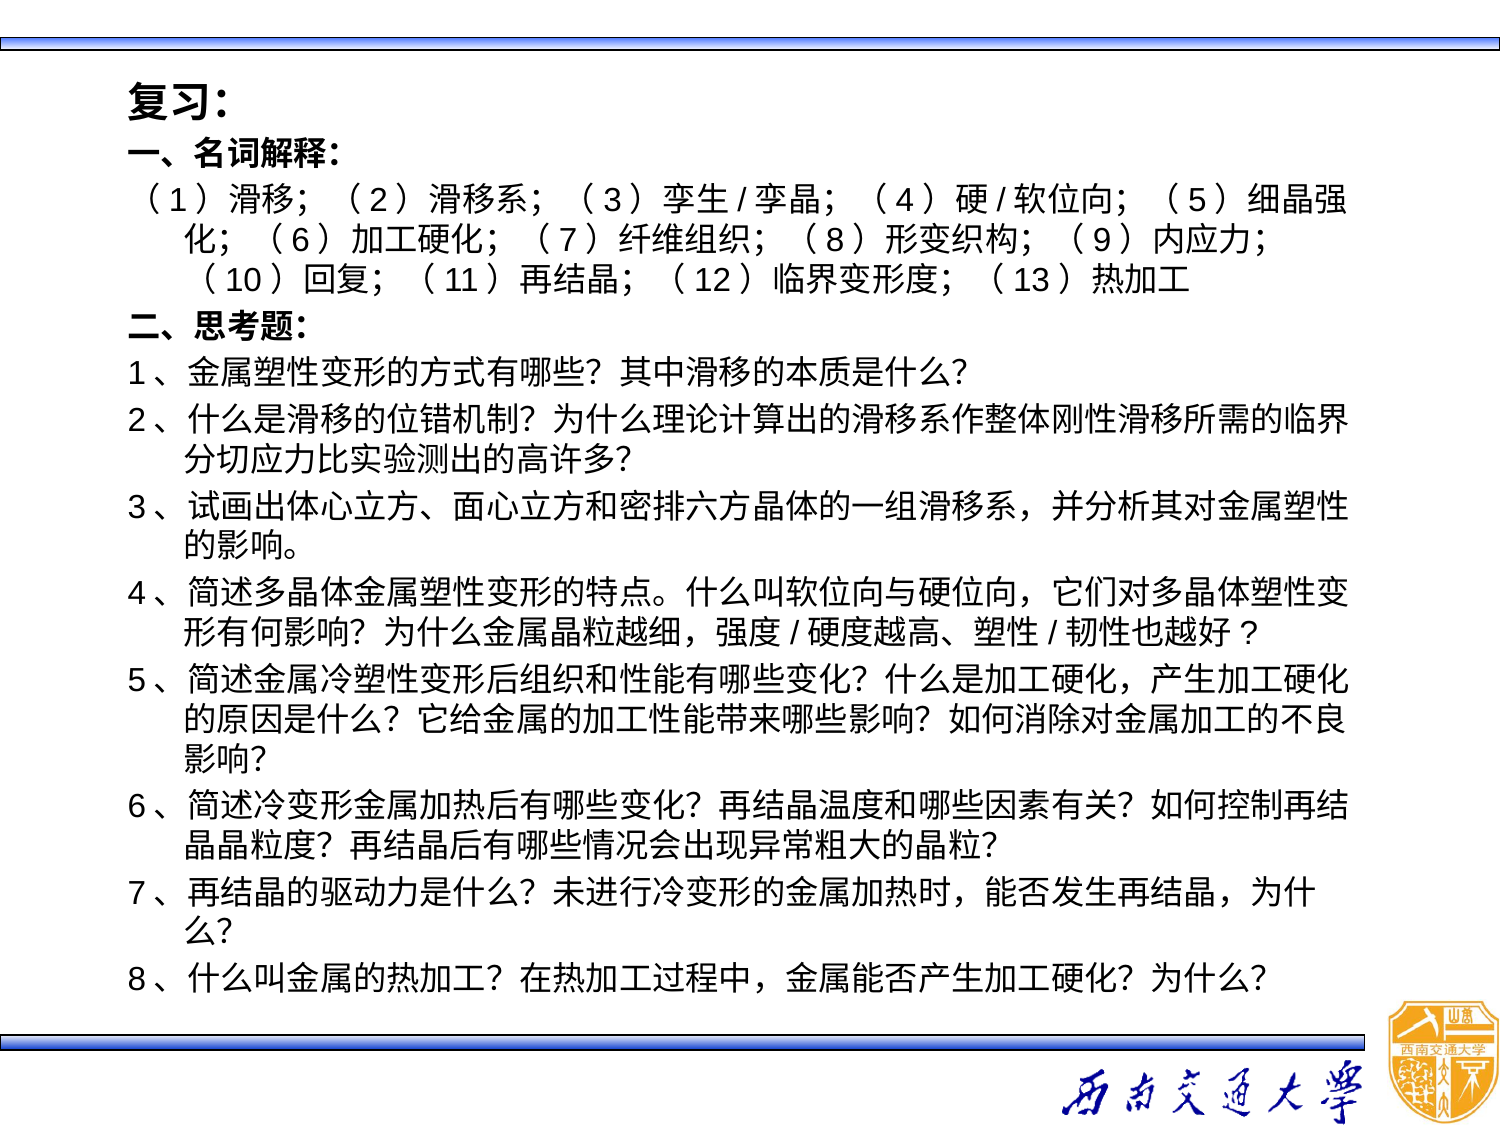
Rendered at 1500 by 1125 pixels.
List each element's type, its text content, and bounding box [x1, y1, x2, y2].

picture [1062, 1059, 1363, 1125]
list 复习： 一、名词解释： （1）滑移；（2）滑移系；（3）孪生/孪晶；（4）硬/软位向；（5）细晶强化；（6）加工硬化；（7）纤维组织；（8）形变织构；（9）内应力；（10）回复；（11）再结晶；（12）临界变形度；（13）热加工 二、思考题： 1、金属塑性变形的方式有哪些？其中滑移的本质是什么？ 2、什么是滑移的位错机制？为什么理论计算出的滑移系作整体刚性滑移所需的临界分切应力比实验测出的高许多？ 3、试画出体心立方、面心立方和密排六方晶体的一组滑移系，并分析其对金属塑性的影响。 4、简述多晶体金属塑性变形的特点。什么叫软位向与硬位向，它们对多晶体塑性变形有何影响？为什么金属晶粒越细，强度/硬度越高、塑性/韧性也越好? 5、简述金属冷塑性变形后组织和性能有哪些变化？什么是加工硬化，产生加工硬化的原因是什么？它给金属的加工性能带来哪些影响？如何消除对金属加工的不良影响？ 6、简述冷变形金属加热后有哪些变化？再结晶温度和哪些因素有关？如何控制再结晶晶粒度？再结晶后有哪些情况会出现异常粗大的晶粒？ 7、再结晶的驱动力是什么？未进行冷变形的金属加热时，能否发生再结晶，为什么？ 8、什么叫金属的热加工？在热加工过程中，金属能否产生加工硬化？为什么？ [112, 67, 1388, 1001]
picture [1387, 999, 1500, 1125]
